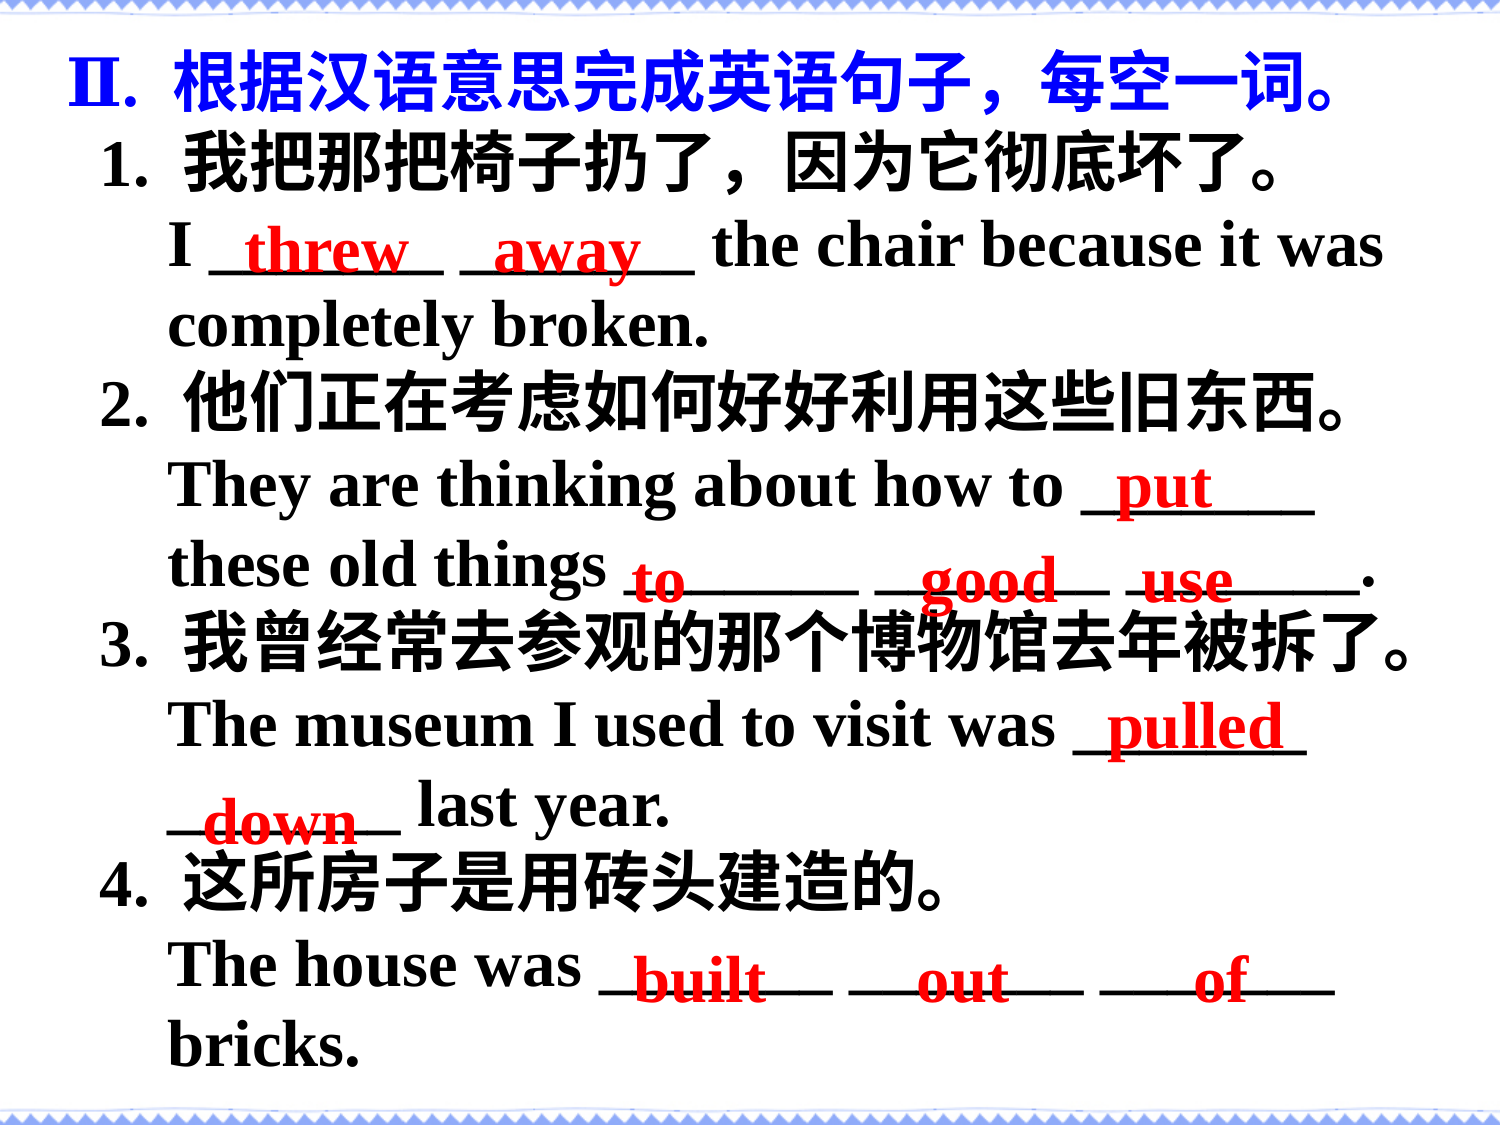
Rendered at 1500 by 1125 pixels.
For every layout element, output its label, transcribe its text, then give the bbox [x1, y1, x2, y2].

text_box threw away [229, 182, 658, 294]
text_box put to good use [616, 417, 1444, 624]
picture [0, 0, 1500, 1125]
text_box pulled down [187, 658, 1301, 865]
text_box Ⅱ. 根据汉语意思完成英语句子，每空一词。 1. 我把那把椅子扔了，因为它彻底坏了。 I _______ _______ the chair because it was completely broken. 2. 他们正在考虑如何好好利用这些旧东西。 They are thinking about how to _______ these old things _______ _______ _______. 3. 我曾经常去参观的那个博物馆去年被拆了。 The museum I used to visit was _______ _______ last year. 4. 这所房子是用砖头建造的。 The house was _______ _______ _______ bricks. [51, 32, 1458, 1087]
text_box built out of [618, 912, 1282, 1024]
